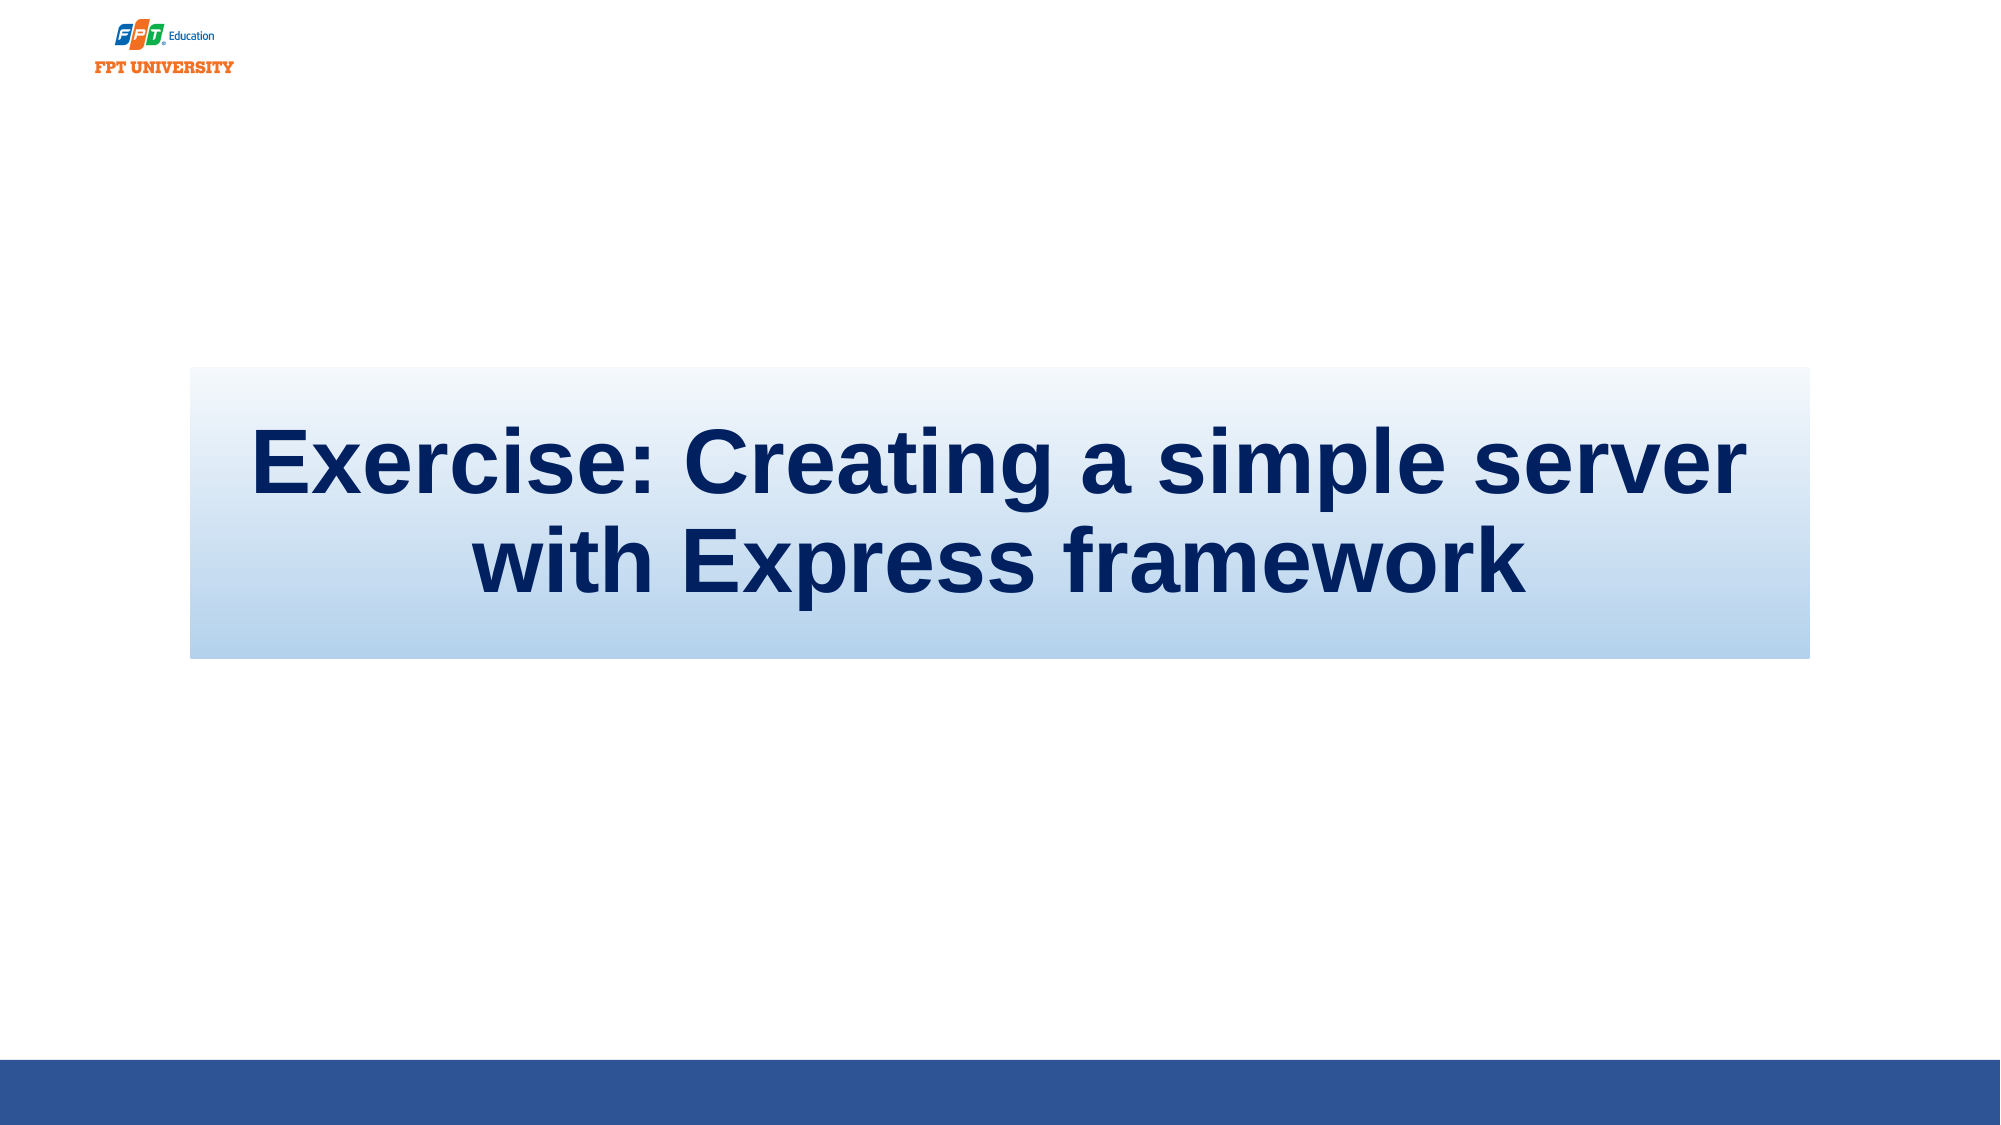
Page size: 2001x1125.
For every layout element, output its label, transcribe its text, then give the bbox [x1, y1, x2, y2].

title Exercise: Creating a simple server with Express framework [190, 367, 1810, 659]
picture [85, 3, 239, 88]
